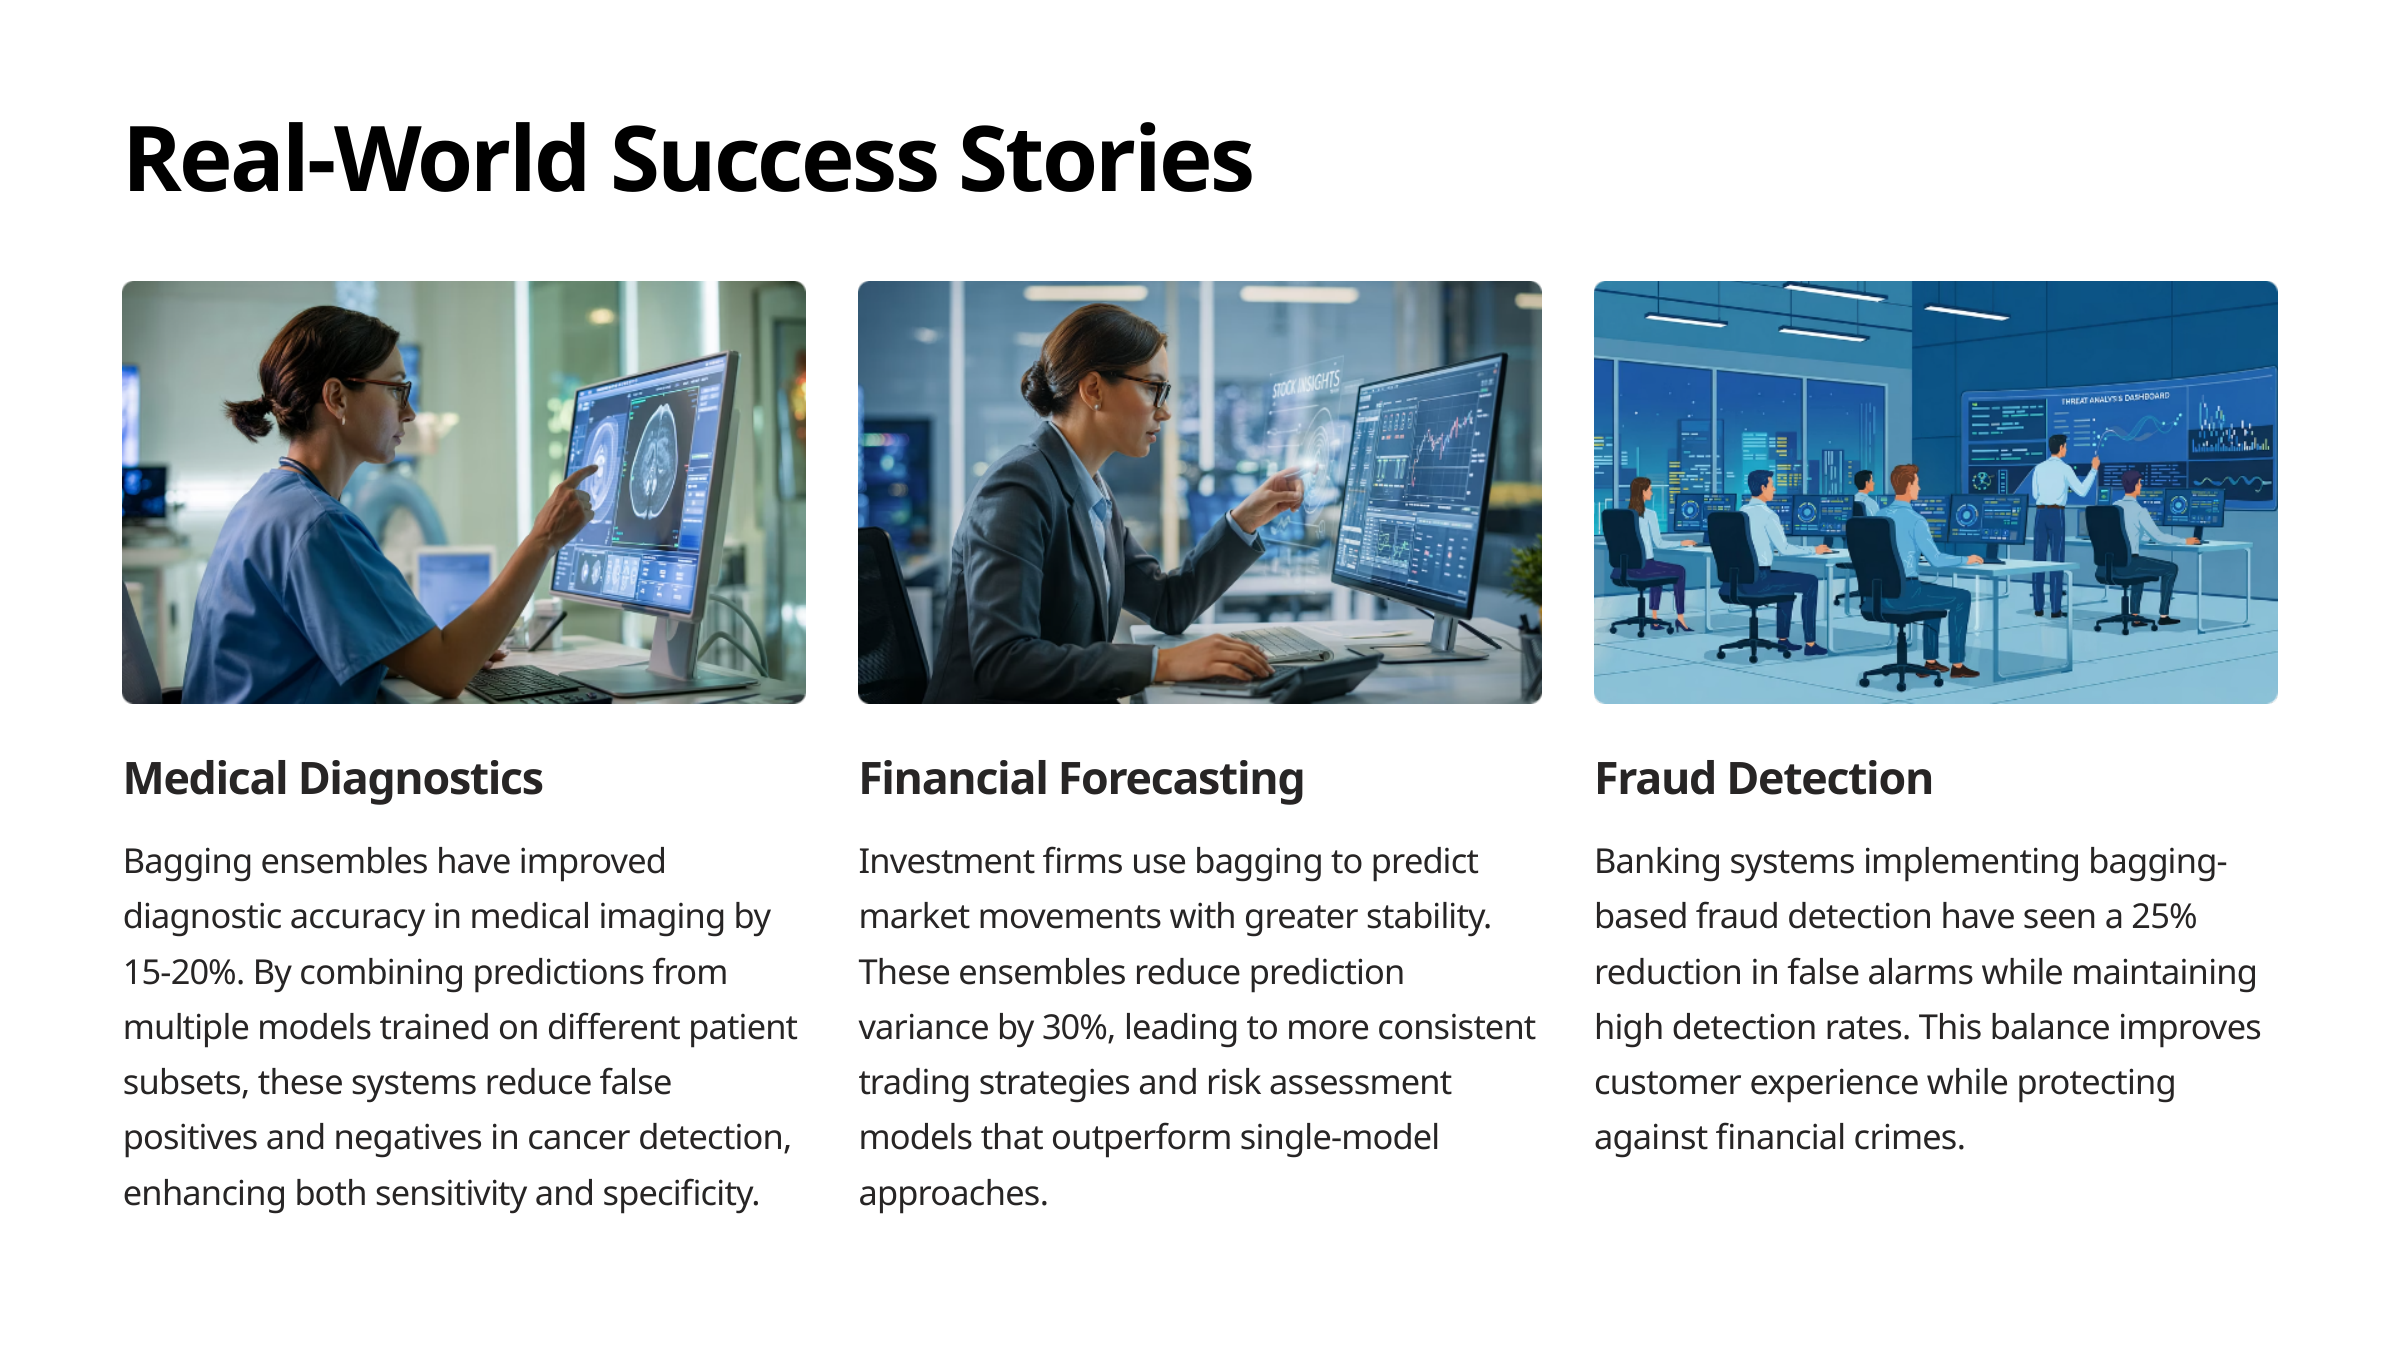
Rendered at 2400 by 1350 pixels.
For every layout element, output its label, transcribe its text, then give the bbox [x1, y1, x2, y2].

picture [858, 281, 1542, 704]
picture [122, 281, 806, 704]
text_box Financial Forecasting [858, 747, 1317, 805]
text_box Banking systems implementing bagging-based fraud detection have seen a 25% reduction in false alarms while maintaining high detection rates. This balance improves customer experience while protecting against financial crimes. [1594, 825, 2278, 1163]
text_box Real-World Success Stories [122, 96, 1295, 211]
text_box Fraud Detection [1594, 747, 2052, 805]
text_box Investment firms use bagging to predict market movements with greater stability. These ensembles reduce prediction variance by 30%, leading to more consistent trading strategies and risk assessment models that outperform single-model approaches. [858, 825, 1542, 1219]
text_box Medical Diagnostics [122, 747, 581, 805]
picture [1594, 281, 2278, 704]
text_box Bagging ensembles have improved diagnostic accuracy in medical imaging by 15-20%. By combining predictions from multiple models trained on different patient subsets, these systems reduce false positives and negatives in cancer detection, enhancing both sensitivity and specificity. [122, 825, 806, 1275]
